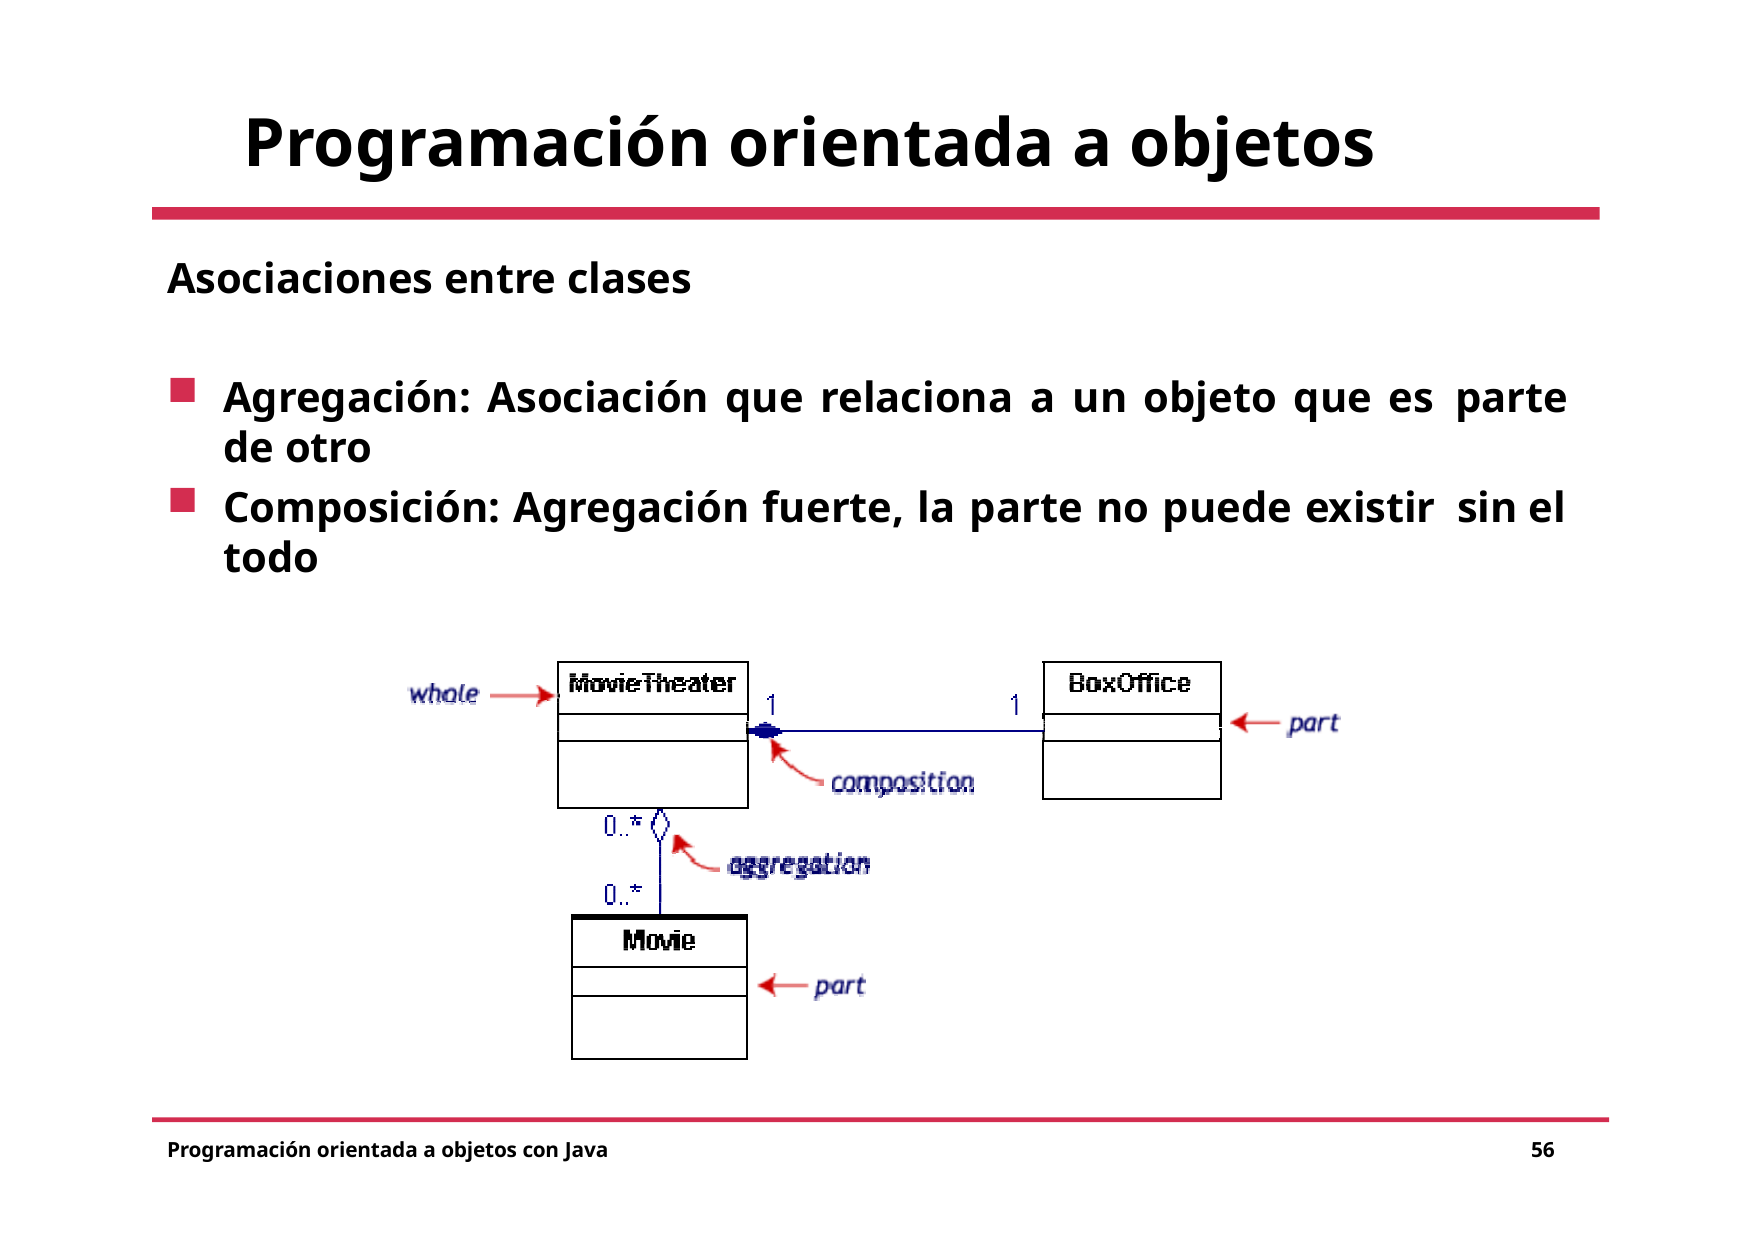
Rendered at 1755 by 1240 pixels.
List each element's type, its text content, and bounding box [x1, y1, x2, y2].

table_cell [573, 997, 746, 1058]
text_box Asociaciones entre clases Agregación: Asociación que relaciona a un objeto que es parte de otro Composición: Agregación fuerte, la parte no puede existir sin el todo [164, 249, 1594, 581]
picture [1229, 712, 1341, 739]
table_header [573, 923, 746, 966]
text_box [623, 929, 695, 951]
table_cell [573, 968, 746, 995]
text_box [406, 683, 481, 705]
footer Programación orientada a objetos con Java [165, 1134, 675, 1240]
title Programación orientada a objetos [241, 97, 1520, 249]
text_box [756, 973, 866, 1001]
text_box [490, 660, 1222, 916]
slide_number 56 [1524, 1134, 1583, 1240]
